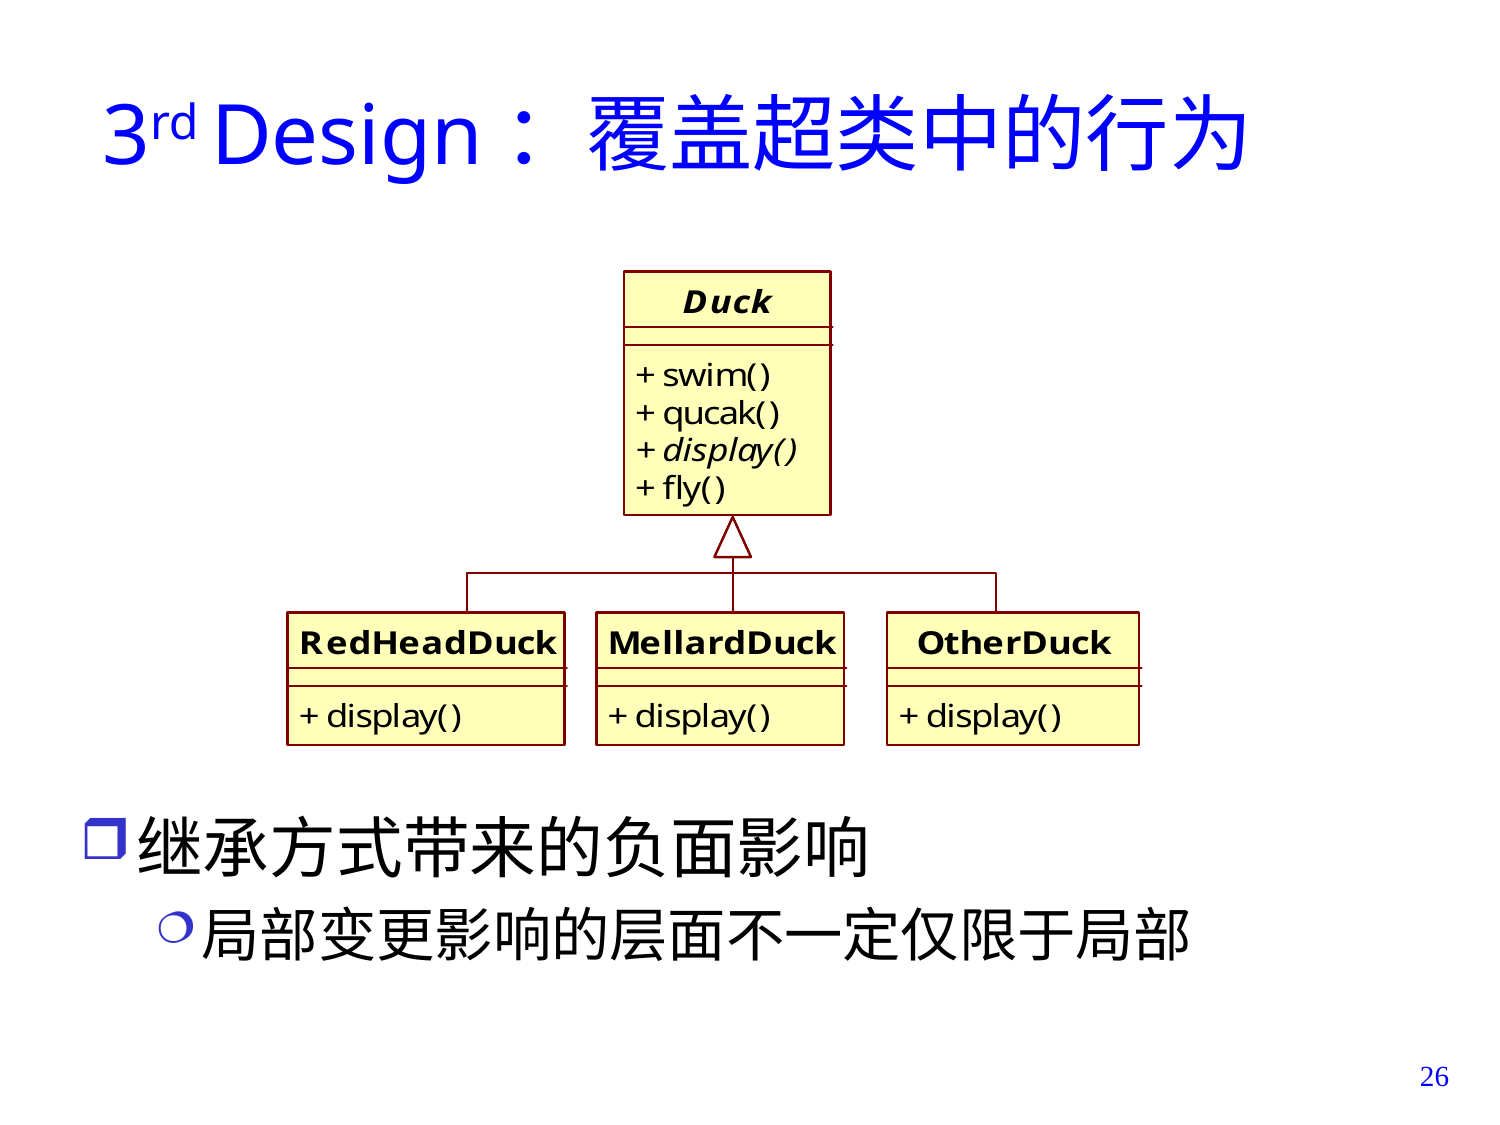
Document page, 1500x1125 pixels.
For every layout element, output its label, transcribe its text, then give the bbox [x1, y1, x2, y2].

picture [241, 231, 1188, 788]
title 3rd Design：覆盖超类中的行为 [87, 37, 1363, 225]
slide_number 26 [1364, 1049, 1465, 1125]
list 继承方式带来的负面影响 局部变更影响的层面不一定仅限于局部 [64, 798, 1412, 1059]
